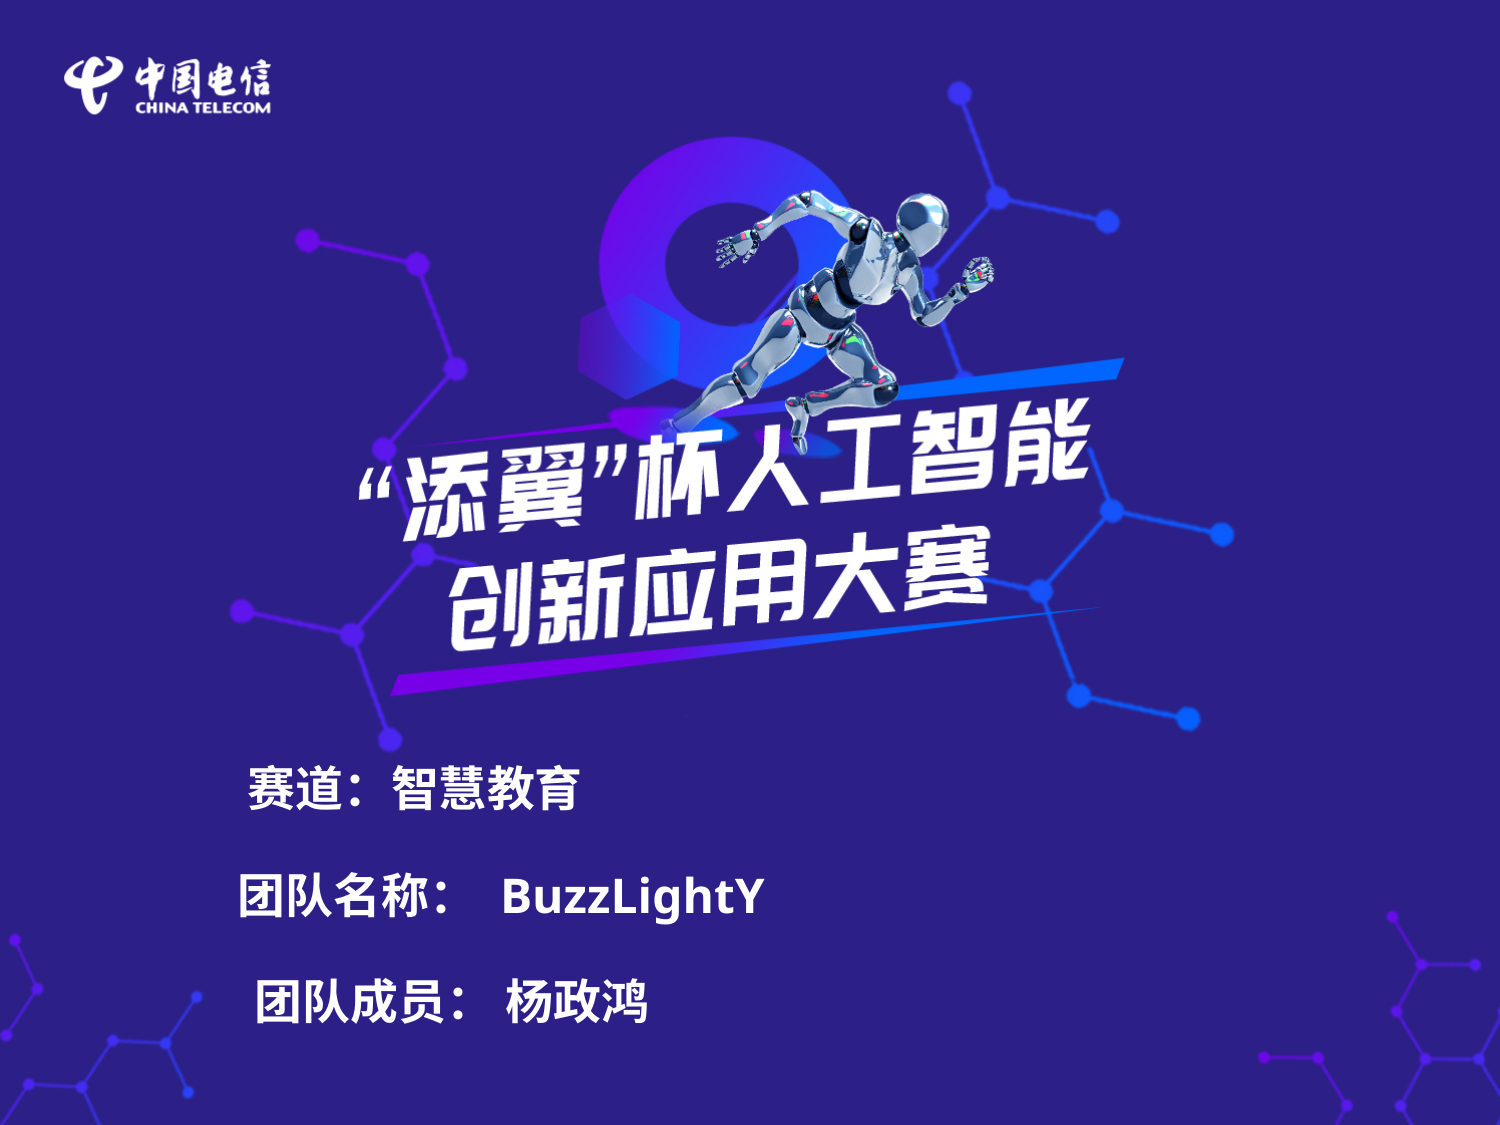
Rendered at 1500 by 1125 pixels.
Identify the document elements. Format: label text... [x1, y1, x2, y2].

text_box 团队名称： BuzzLightY [222, 857, 781, 931]
picture [0, 0, 1500, 1125]
text_box 赛道：智慧教育 [232, 751, 713, 824]
text_box 团队成员： 杨政鸿 [239, 964, 665, 1037]
